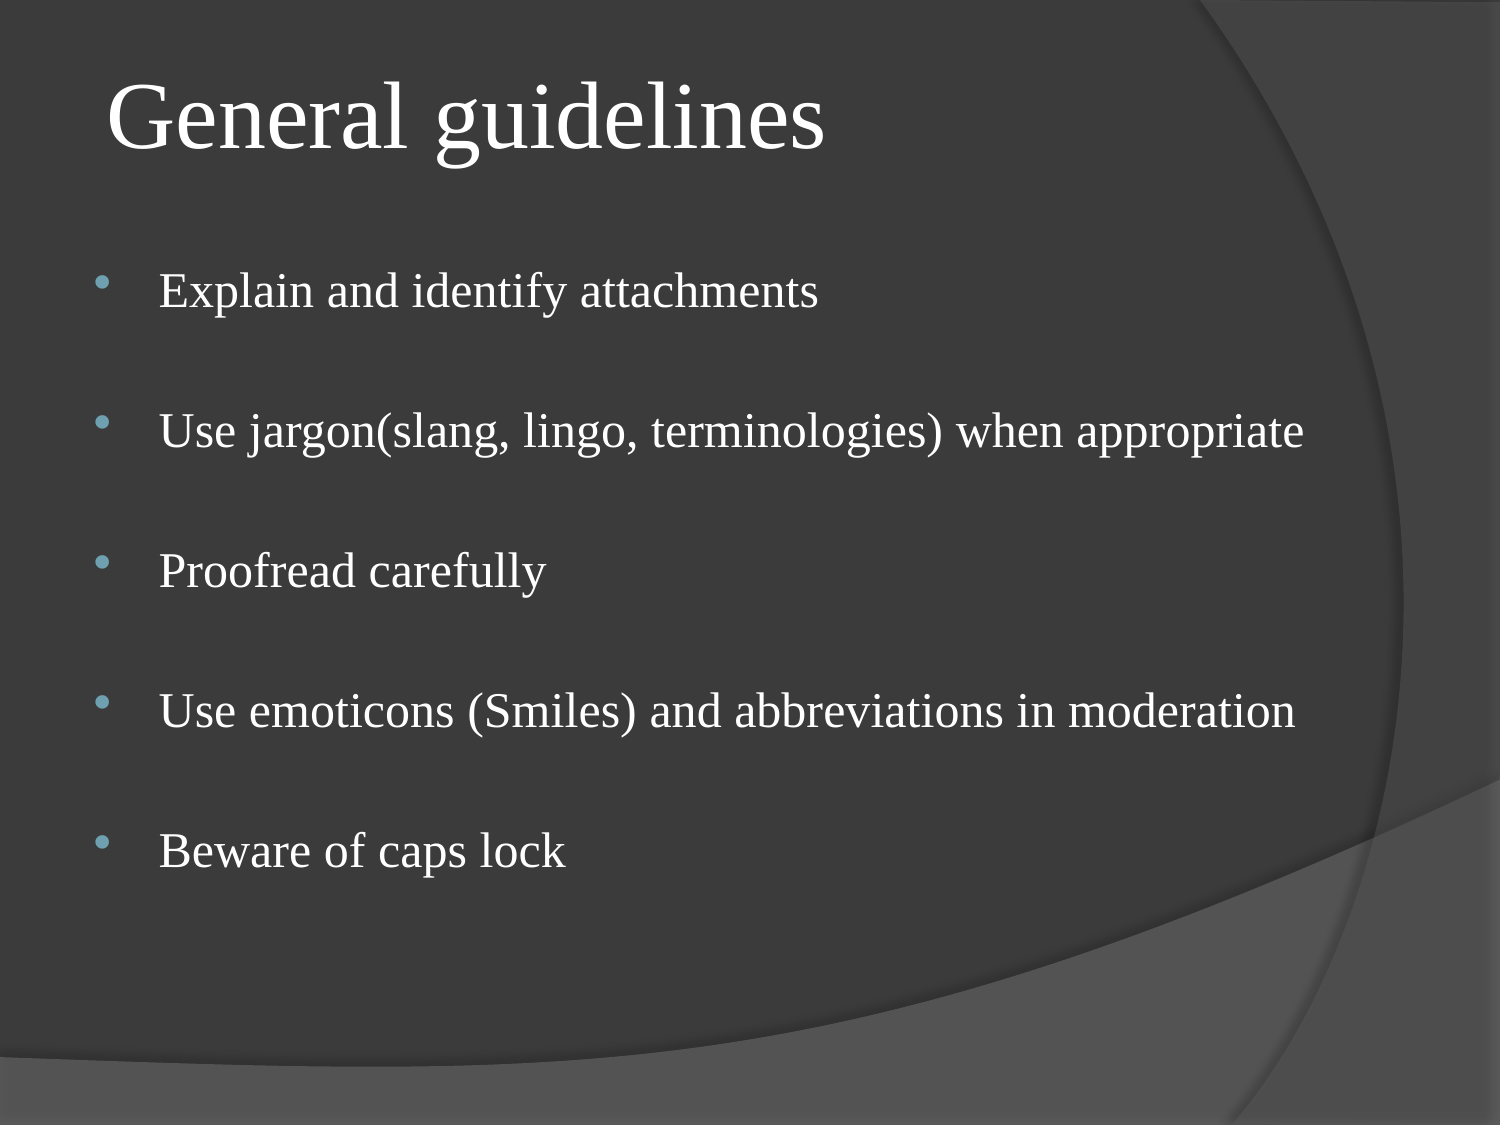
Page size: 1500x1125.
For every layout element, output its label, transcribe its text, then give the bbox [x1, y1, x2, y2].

list Explain and identify attachments Use jargon(slang, lingo, terminologies) when appropriate Proofread carefully Use emoticons (Smiles) and abbreviations in moderation Beware of caps lock [75, 249, 1425, 1000]
title General guidelines [75, 45, 1425, 175]
